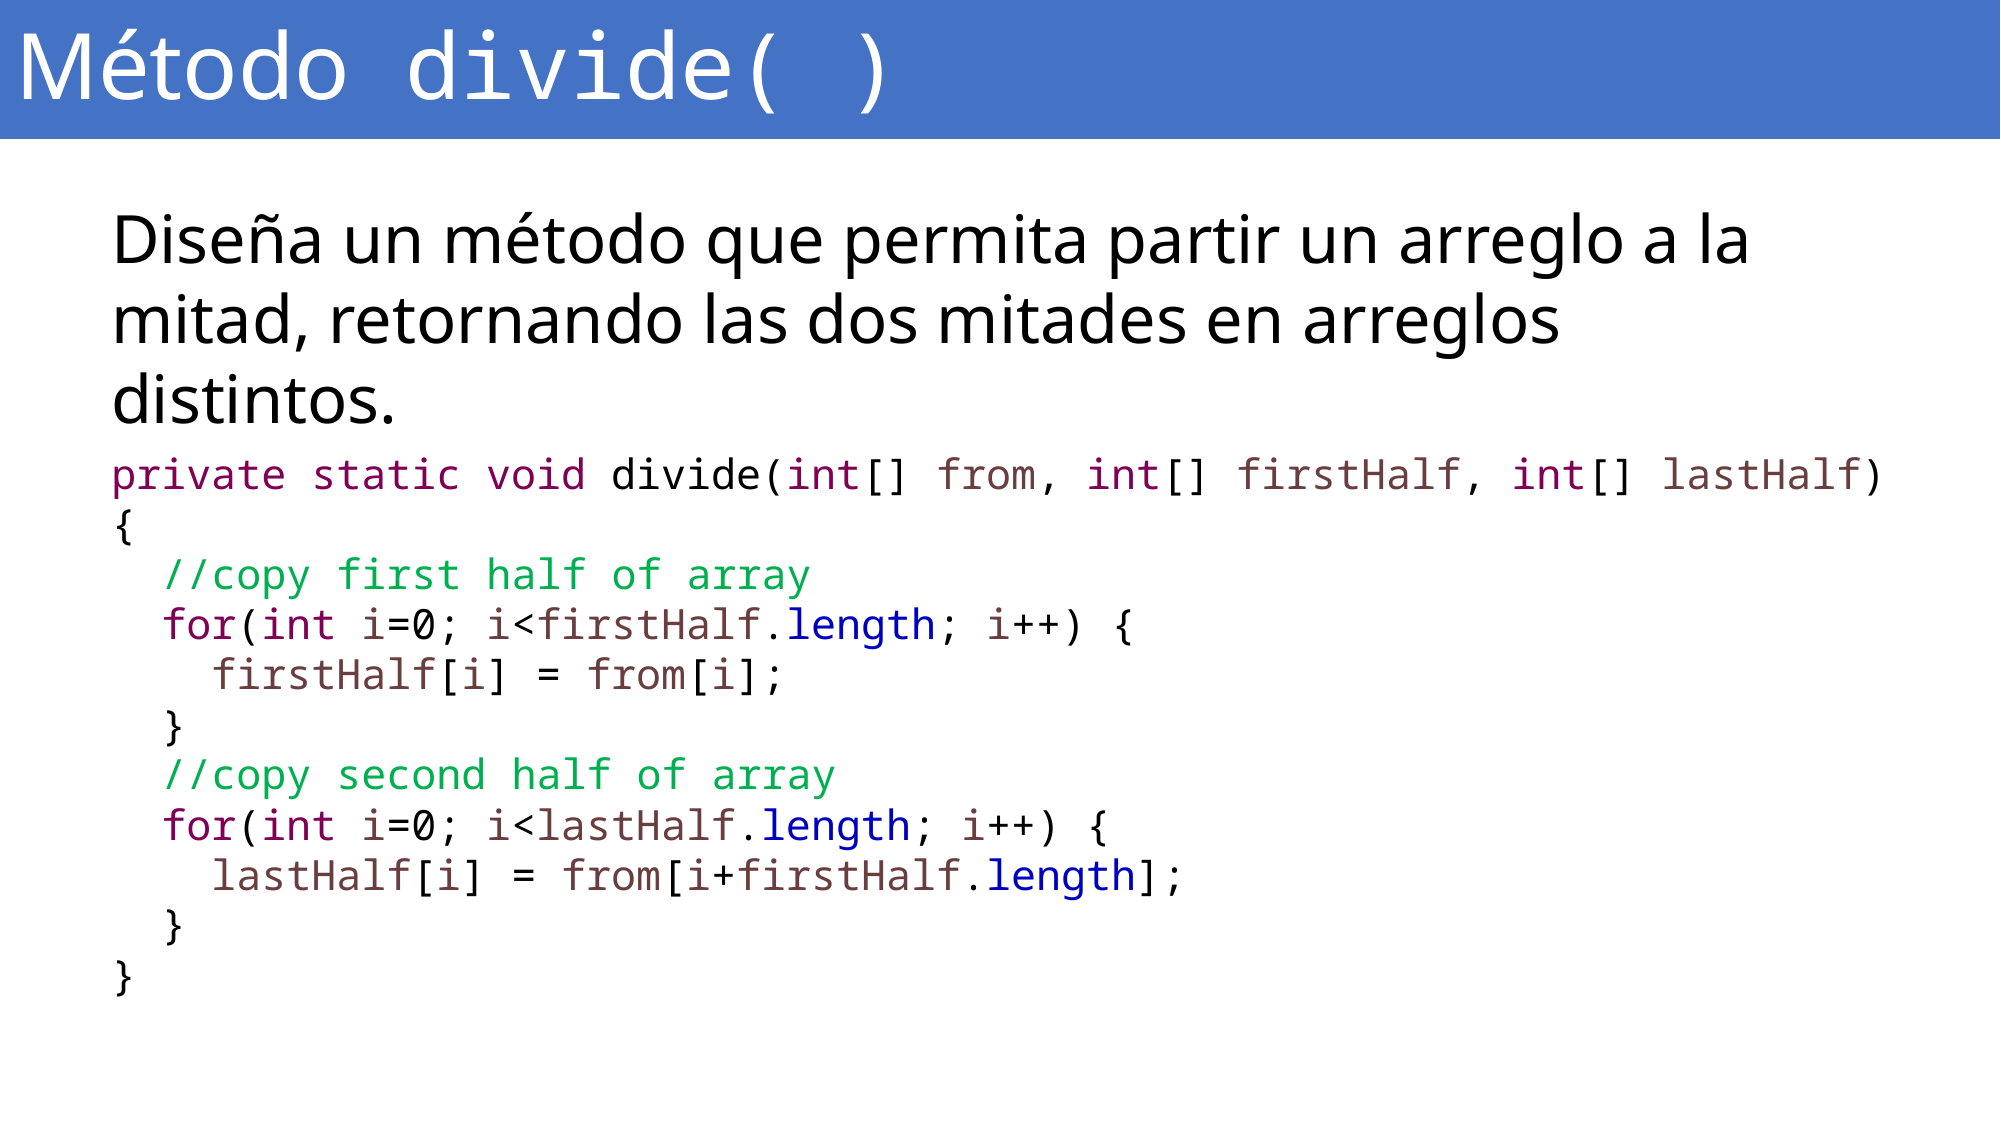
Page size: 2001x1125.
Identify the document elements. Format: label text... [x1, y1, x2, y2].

title Método divide( ) [0, 0, 2000, 139]
text_box private static void divide(int[] from, int[] firstHalf, int[] lastHalf) { //copy first half of array for(int i=0; i<firstHalf.length; i++) { firstHalf[i] = from[i]; } //copy second half of array for(int i=0; i<lastHalf.length; i++) { lastHalf[i] = from[i+firstHalf.length]; } } [96, 440, 1904, 1006]
text_box Diseña un método que permita partir un arreglo a la mitad, retornando las dos mitades en arreglos distintos. [96, 189, 1793, 444]
